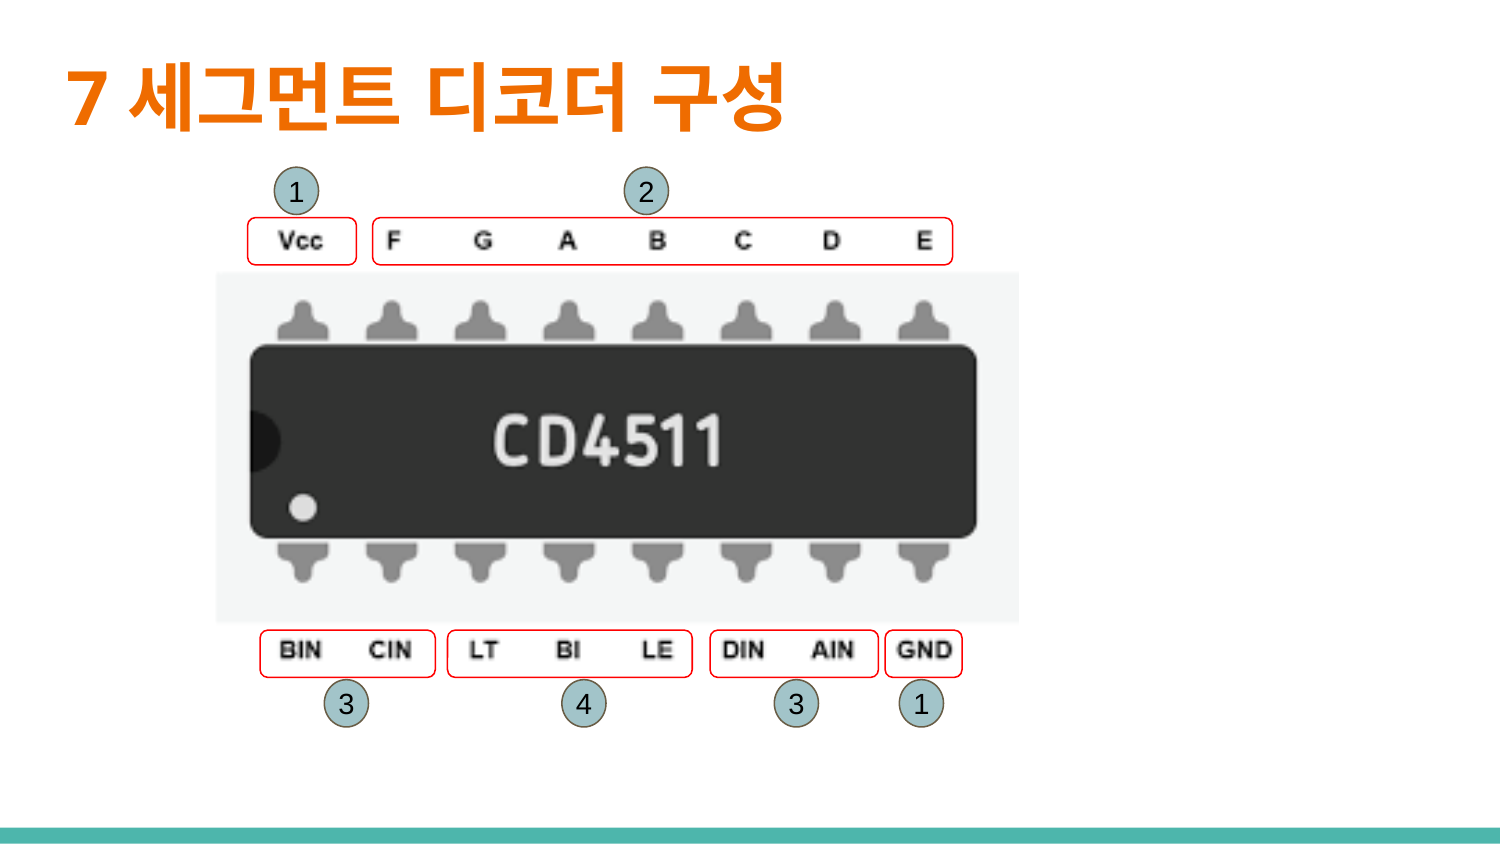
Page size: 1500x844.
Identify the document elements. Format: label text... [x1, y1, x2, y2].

text_box 2 [624, 167, 669, 207]
text_box 1 [899, 700, 944, 727]
text_box 3 [774, 700, 819, 727]
picture [214, 209, 1019, 692]
text_box 4 [561, 700, 607, 727]
text_box 1 [274, 167, 319, 207]
title 7세그먼트 디코더 구성 [51, 35, 1449, 152]
text_box 3 [324, 700, 369, 727]
